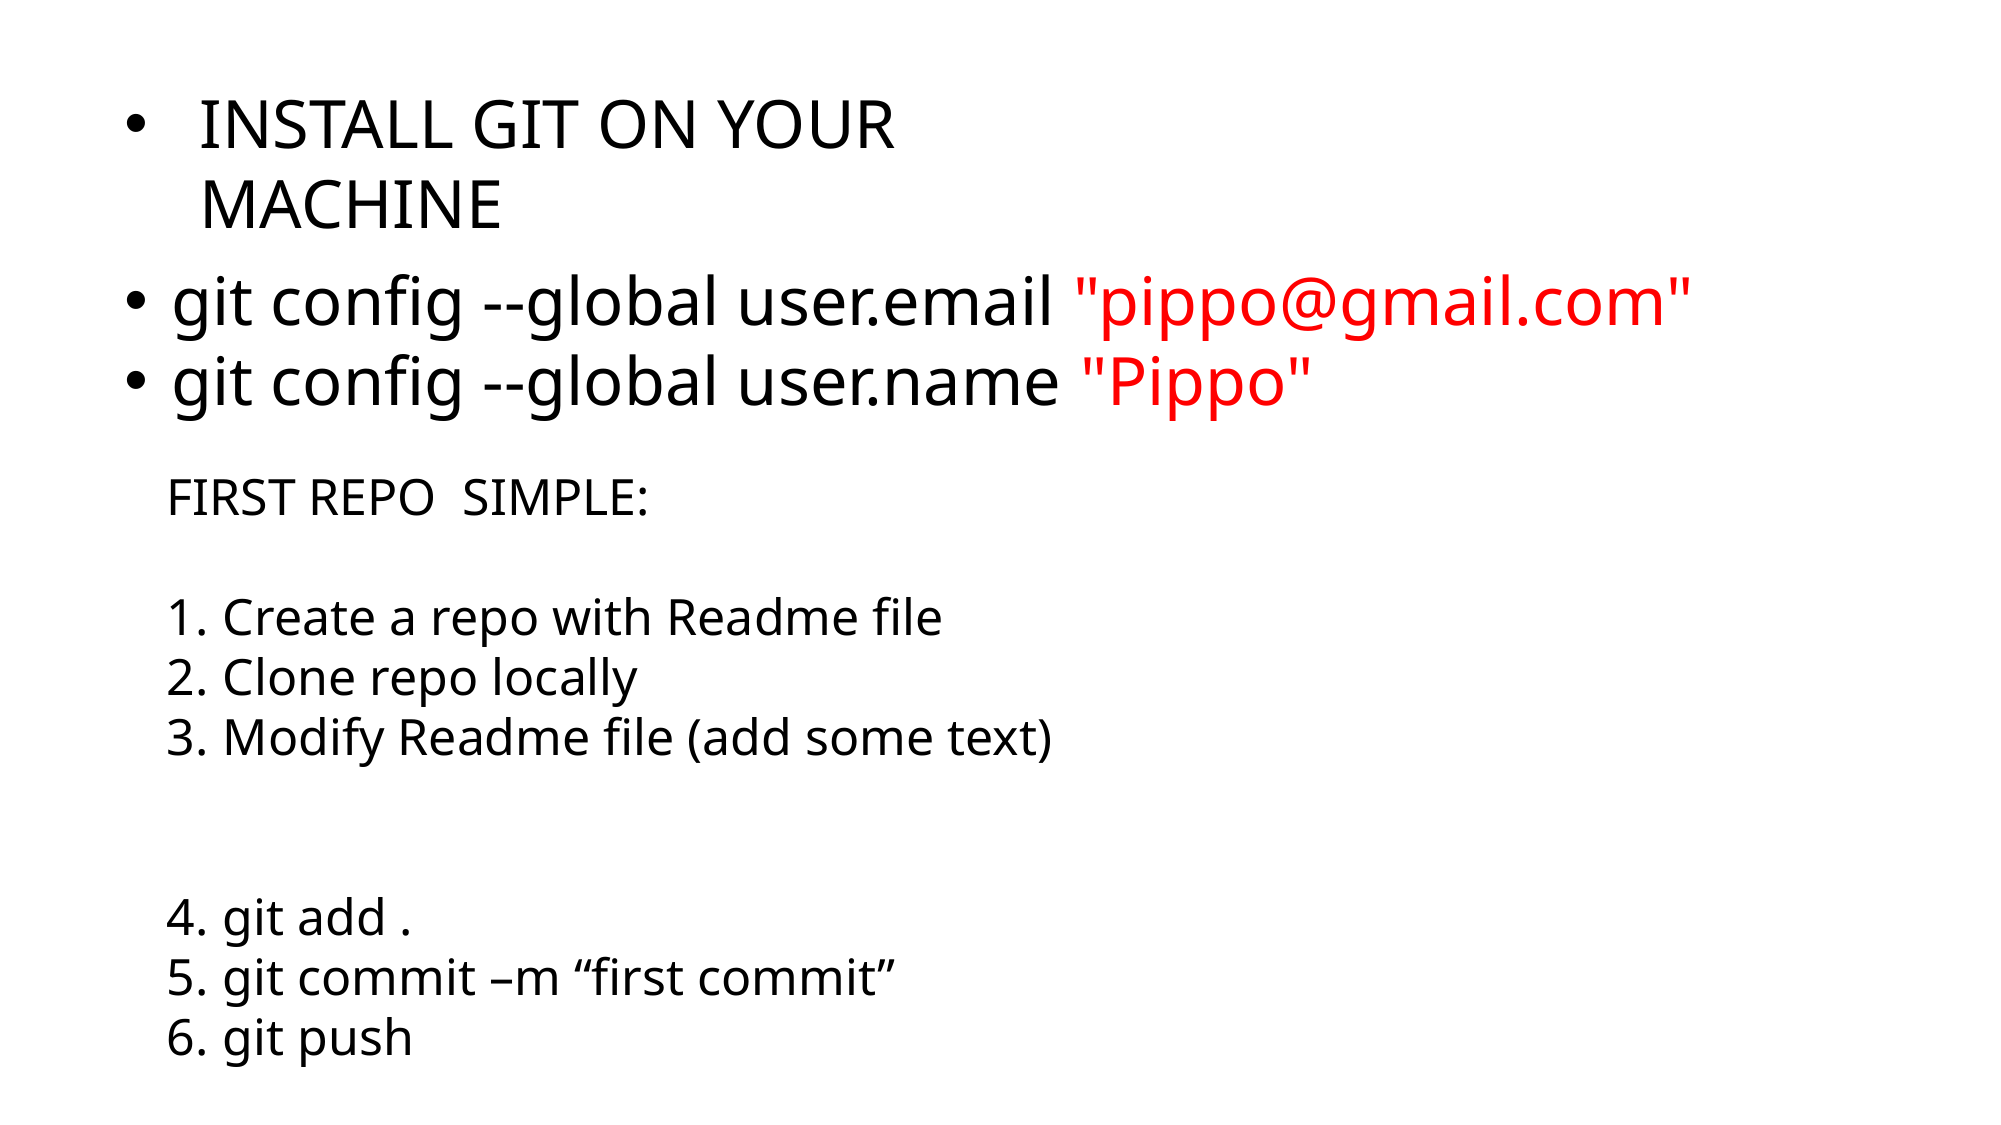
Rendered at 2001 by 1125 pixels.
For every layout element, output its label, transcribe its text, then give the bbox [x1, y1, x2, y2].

text_box FIRST REPO SIMPLE: Create a repo with Readme file Clone repo locally Modify Readme file (add some text) git add . git commit –m “first commit” git push [151, 458, 1152, 1119]
text_box INSTALL GIT ON YOUR MACHINE [109, 74, 1224, 250]
text_box git config --global user.email "pippo@gmail.com" git config --global user.name "Pippo" [109, 251, 1723, 427]
